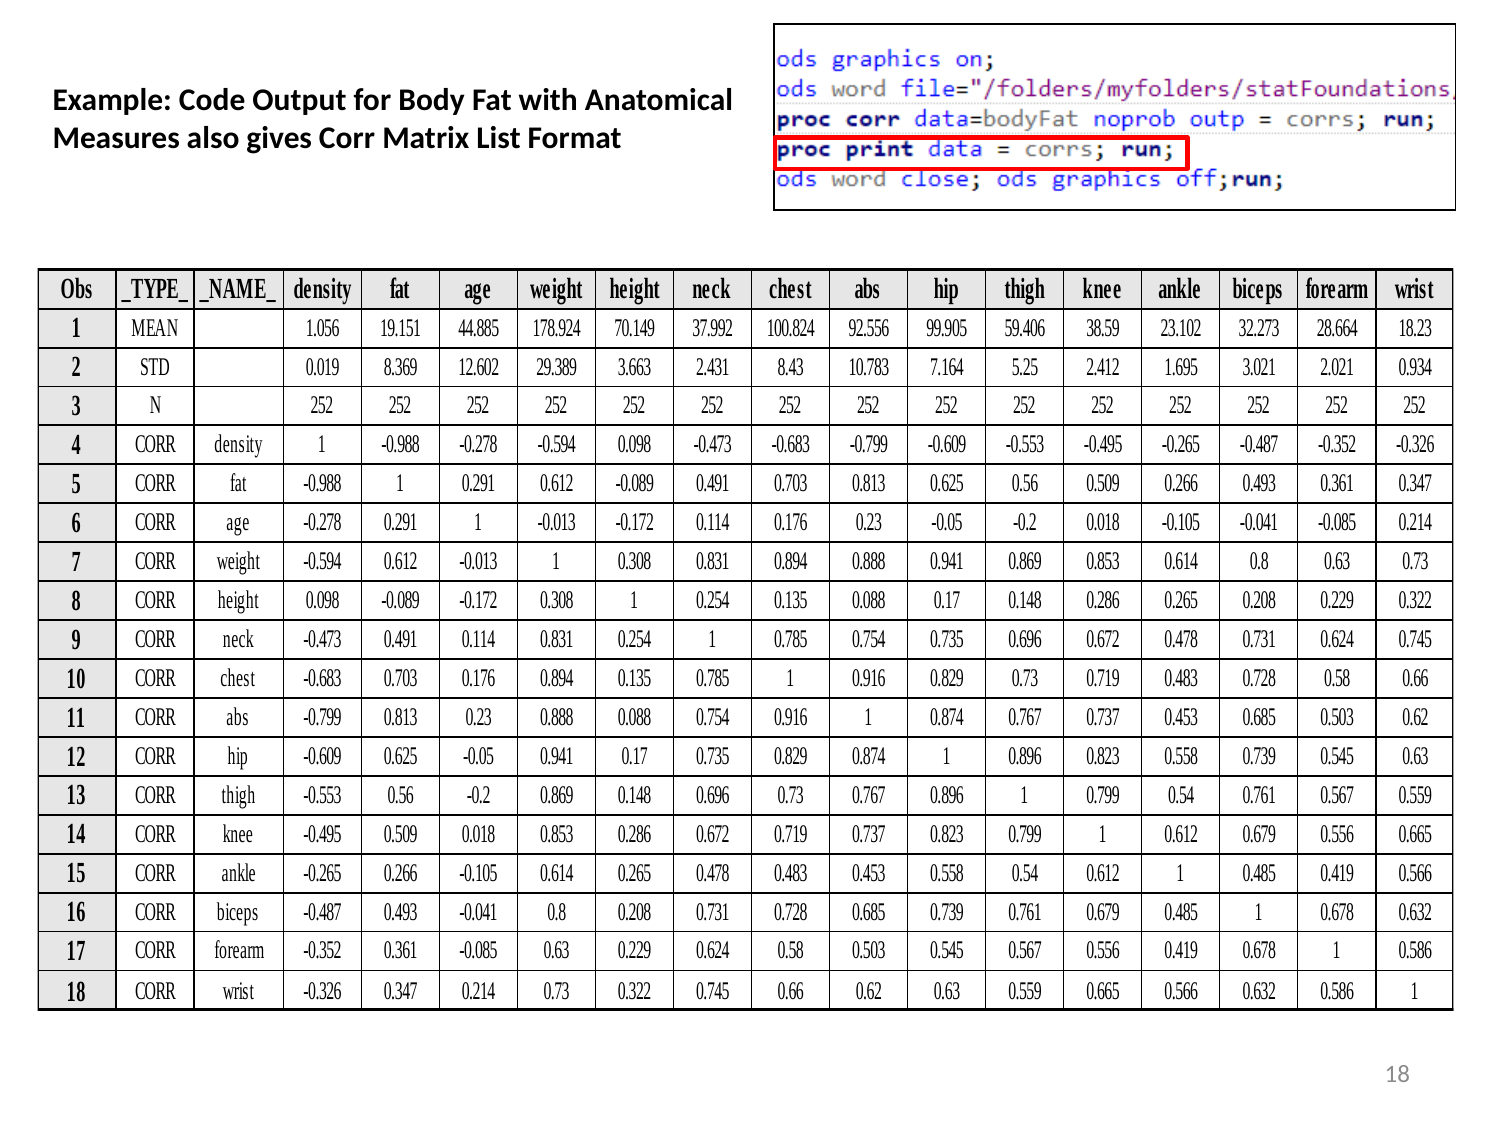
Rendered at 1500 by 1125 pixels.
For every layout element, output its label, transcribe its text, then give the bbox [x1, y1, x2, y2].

picture [774, 24, 1455, 210]
picture [37, 268, 1455, 1013]
slide_number 18 [1074, 1042, 1425, 1103]
title Example: Code Output for Body Fat with Anatomical Measures also gives Corr Matrix List Format [37, 52, 750, 183]
